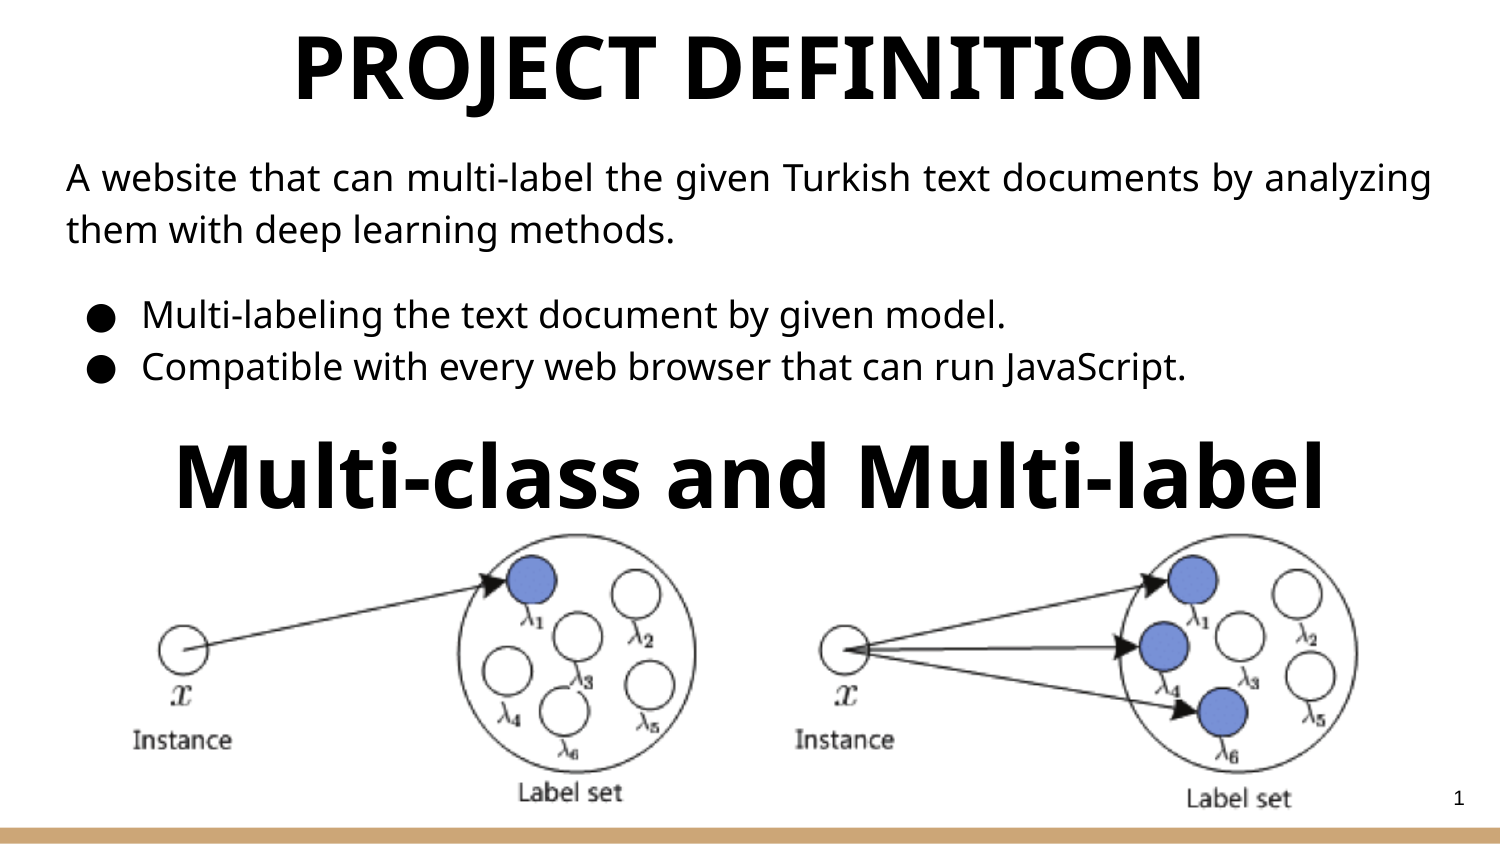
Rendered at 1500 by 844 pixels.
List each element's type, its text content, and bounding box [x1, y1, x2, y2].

title PROJECT DEFINITION [51, 35, 1449, 132]
slide_number 1 [1389, 764, 1480, 830]
list A website that can multi-label the given Turkish text documents by analyzing them with deep learning methods. Multi-labeling the text document by given model. Compatible with every web browser that can run JavaScript. Multi-class and Multi-label [51, 132, 1449, 405]
picture [127, 524, 1373, 816]
